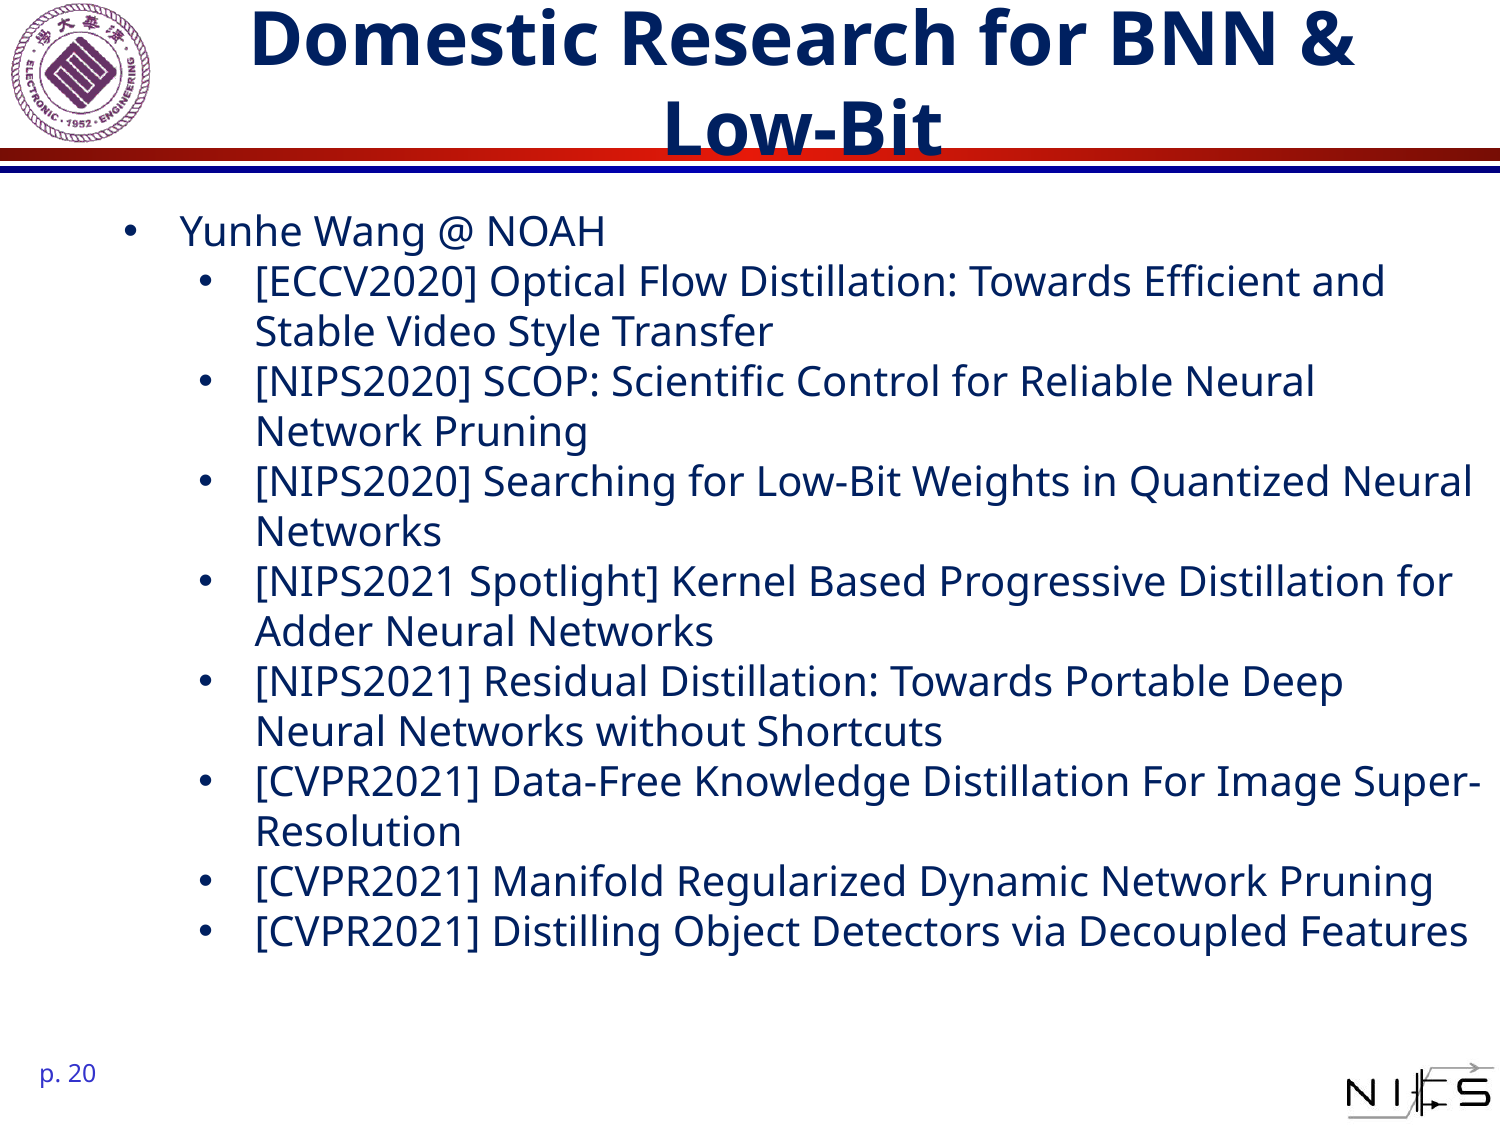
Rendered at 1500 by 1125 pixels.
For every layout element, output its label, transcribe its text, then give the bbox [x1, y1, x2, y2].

title Domestic Research for BNN & Low-Bit [158, 17, 1447, 143]
picture [0, 0, 160, 148]
picture [1340, 1058, 1500, 1125]
slide_number p. 20 [0, 1049, 112, 1125]
text_box Yunhe Wang @ NOAH [ECCV2020] Optical Flow Distillation: Towards Efficient and Stable Video Style Transfer [NIPS2020] SCOP: Scientific Control for Reliable Neural Network Pruning [NIPS2020] Searching for Low-Bit Weights in Quantized Neural Networks [NIPS2021 Spotlight] Kernel Based Progressive Distillation for Adder Neural Networks [NIPS2021] Residual Distillation: Towards Portable Deep Neural Networks without Shortcuts [CVPR2021] Data-Free Knowledge Distillation For Image Super-Resolution [CVPR2021] Manifold Regularized Dynamic Network Pruning [CVPR2021] Distilling Object Detectors via Decoupled Features [33, 197, 1500, 1040]
